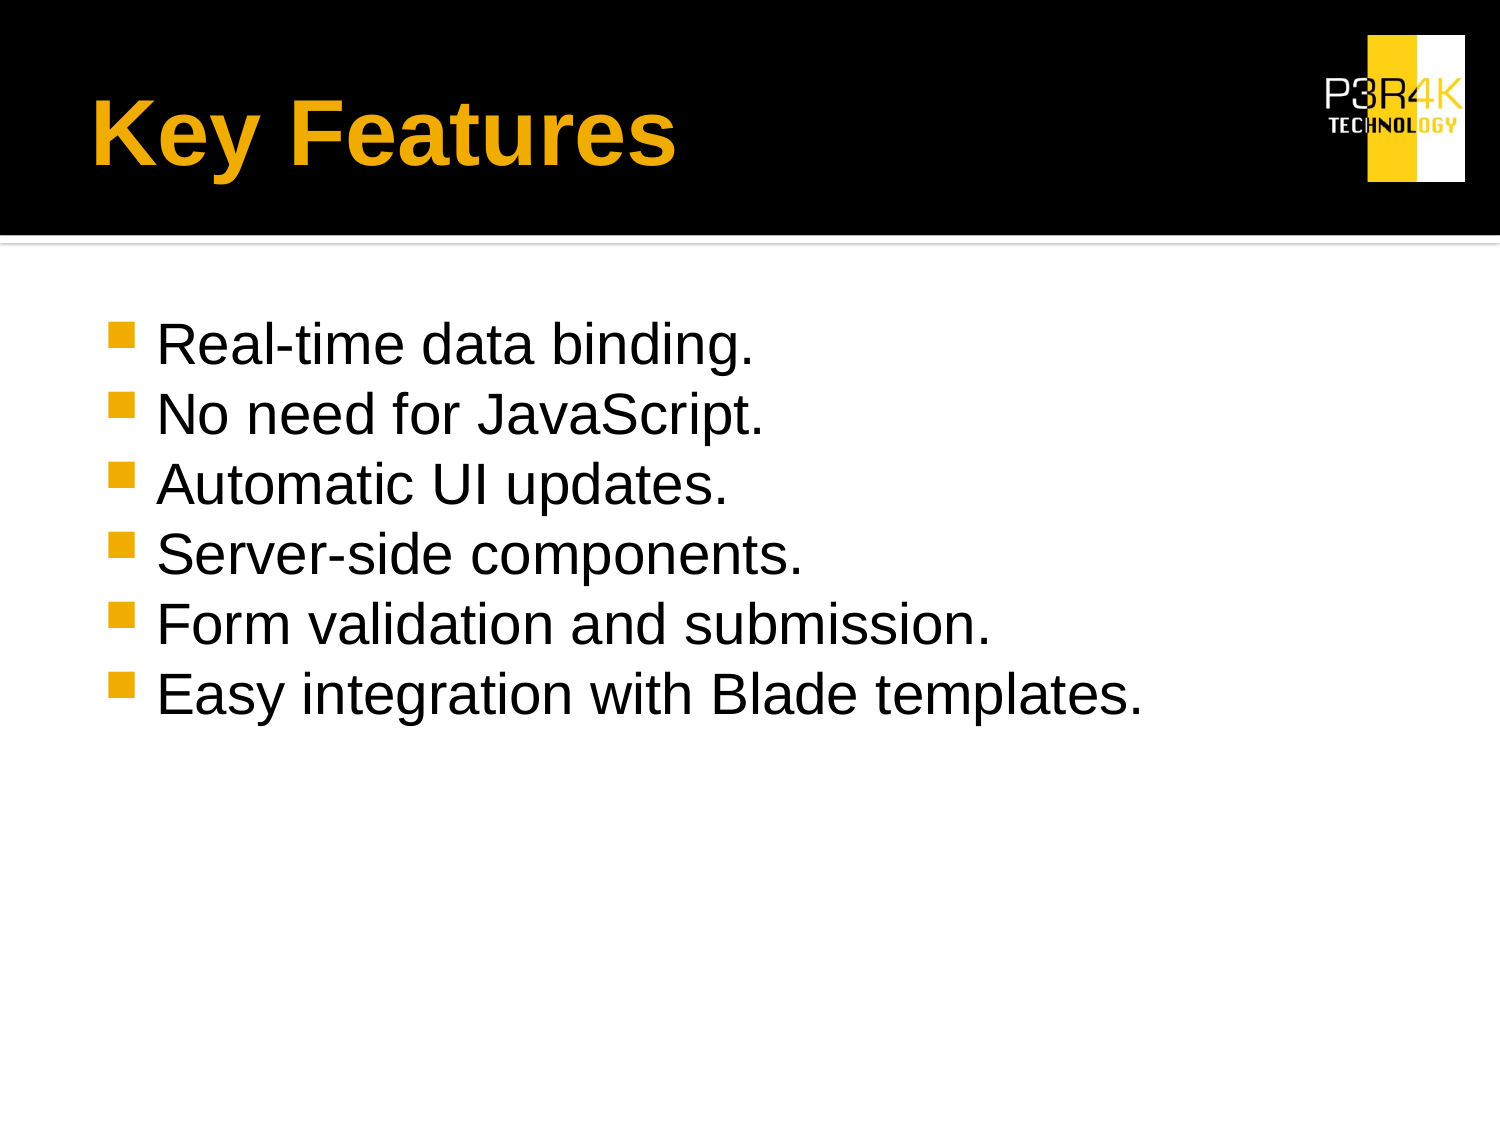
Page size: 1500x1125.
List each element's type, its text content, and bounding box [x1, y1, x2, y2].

picture [1425, 35, 1465, 182]
list Real-time data binding. No need for JavaScript. Automatic UI updates. Server-side components. Form validation and submission. Easy integration with Blade templates. [75, 291, 1425, 1050]
title Key Features [75, 25, 1425, 231]
